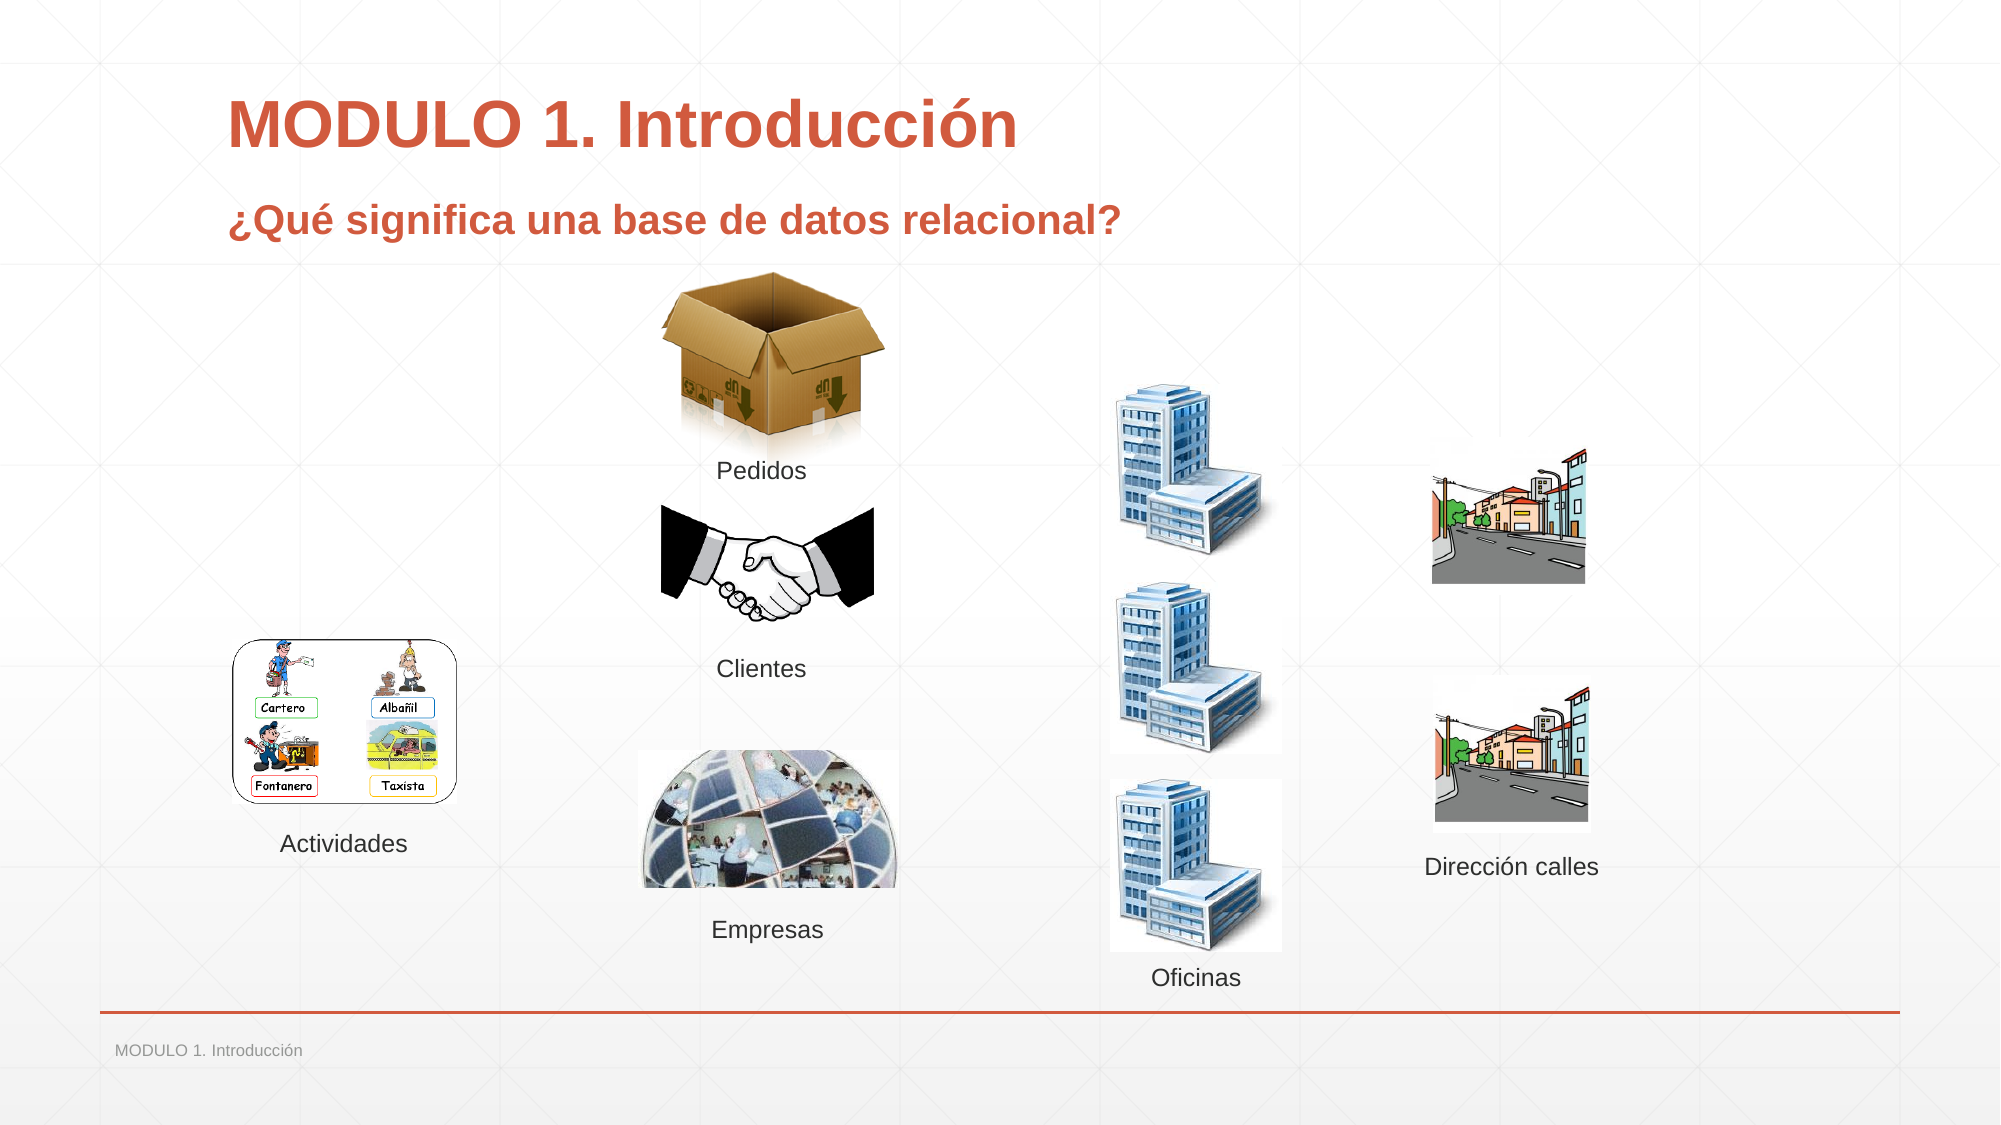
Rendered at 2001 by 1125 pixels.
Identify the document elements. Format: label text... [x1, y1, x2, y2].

picture [1110, 384, 1283, 556]
picture [661, 499, 874, 628]
title MODULO 1. Introducción [212, 63, 1788, 145]
text_box Oficinas [1136, 954, 1257, 999]
text_box Pedidos [701, 475, 823, 493]
picture [1433, 675, 1591, 833]
text_box ¿Qué significa una base de datos relacional? [212, 145, 1788, 252]
picture [1110, 582, 1283, 755]
text_box Actividades [265, 820, 424, 865]
picture [1110, 779, 1283, 952]
picture [231, 639, 457, 804]
picture [638, 750, 899, 888]
text_box Empresas [696, 905, 839, 951]
footer MODULO 1. Introducción [99, 1031, 1106, 1069]
picture [661, 251, 885, 475]
text_box Dirección calles [1409, 842, 1615, 888]
text_box Clientes [701, 644, 822, 690]
picture [1430, 437, 1588, 595]
